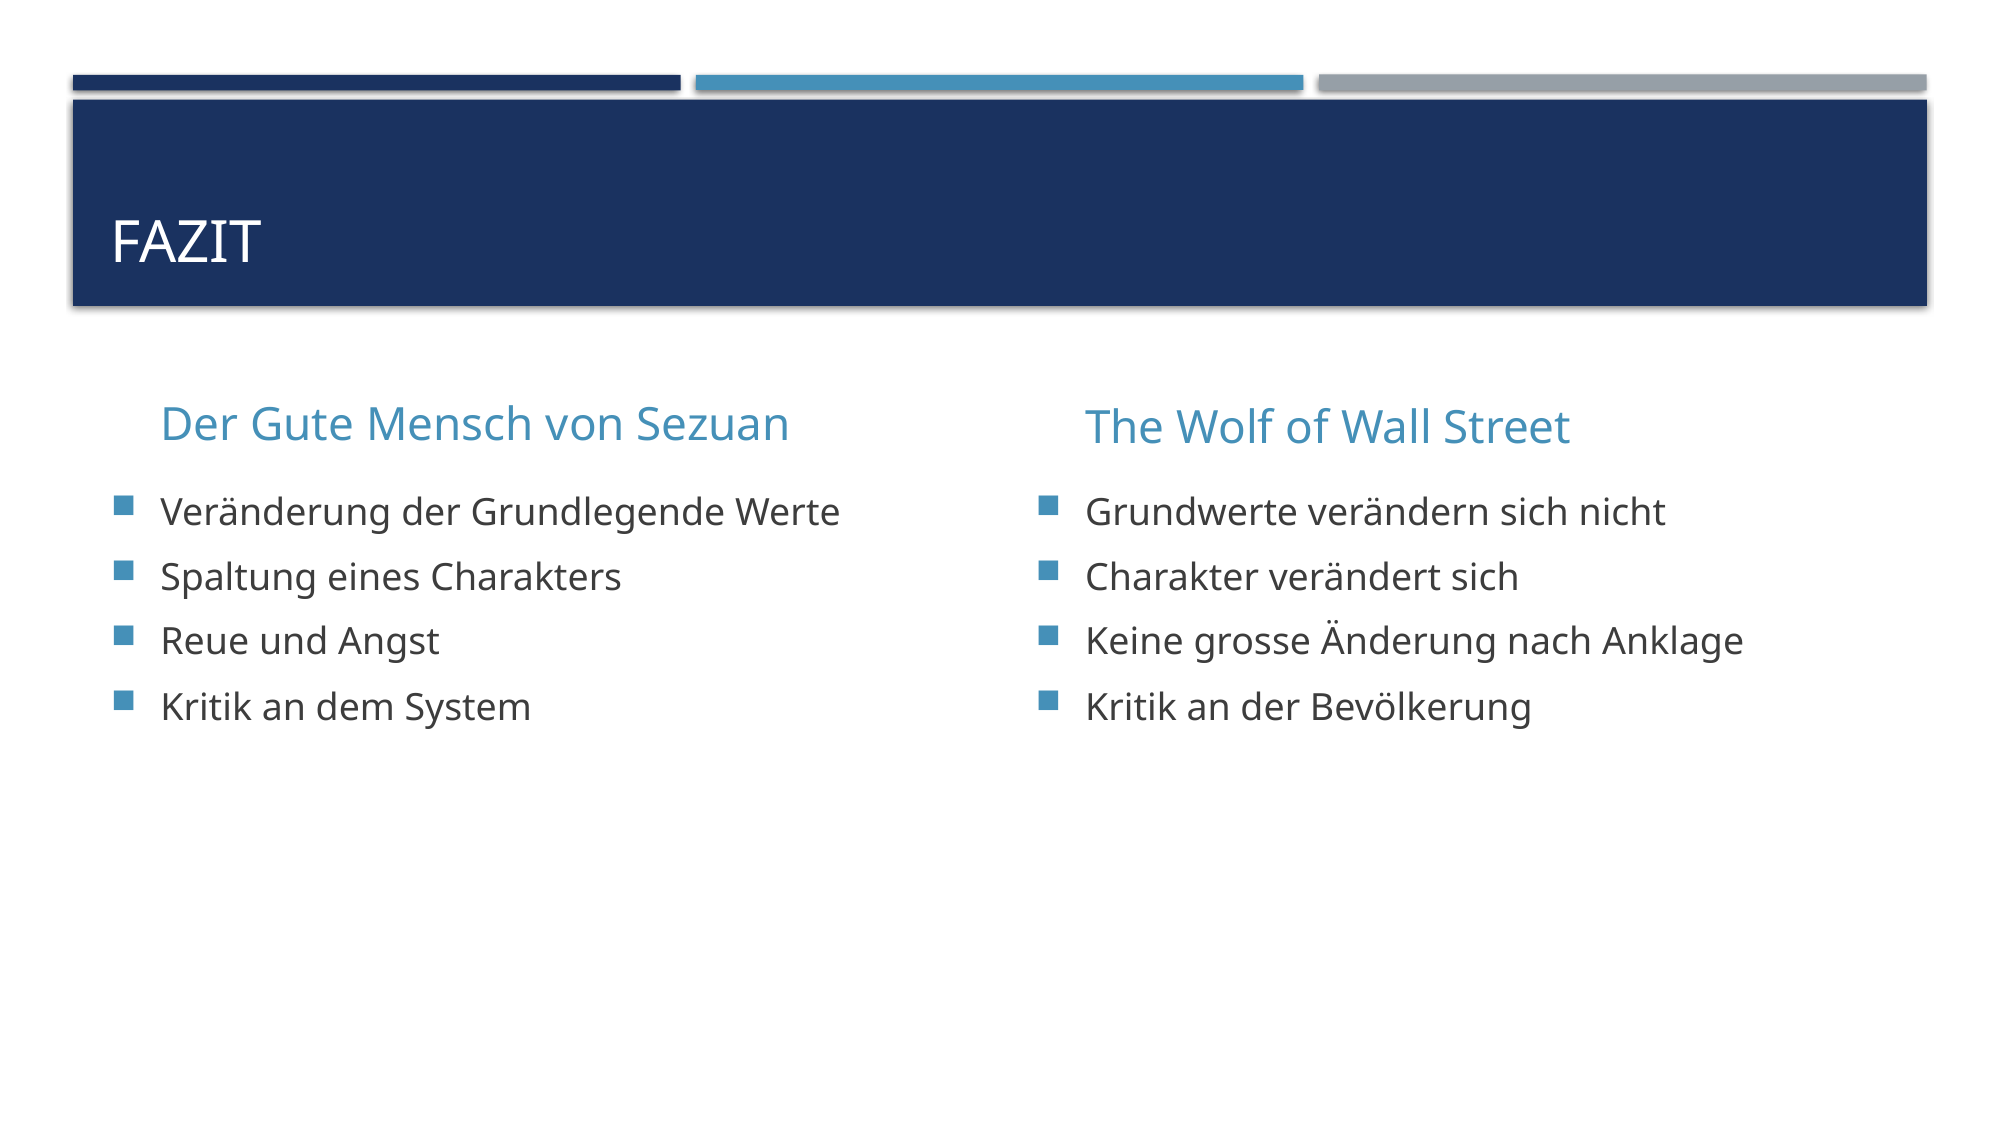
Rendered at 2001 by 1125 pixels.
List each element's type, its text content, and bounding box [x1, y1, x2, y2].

list Grundwerte verändern sich nicht Charakter verändert sich Keine grosse Änderung nach Anklage Kritik an der Bevölkerung [1019, 479, 1905, 962]
title Fazit [95, 119, 1905, 282]
list Veränderung der Grundlegende Werte Spaltung eines Charakters Reue und Angst Kritik an dem System [95, 479, 980, 962]
list The Wolf of Wall Street [1070, 369, 1905, 460]
list Der Gute Mensch von Sezuan [145, 369, 980, 458]
